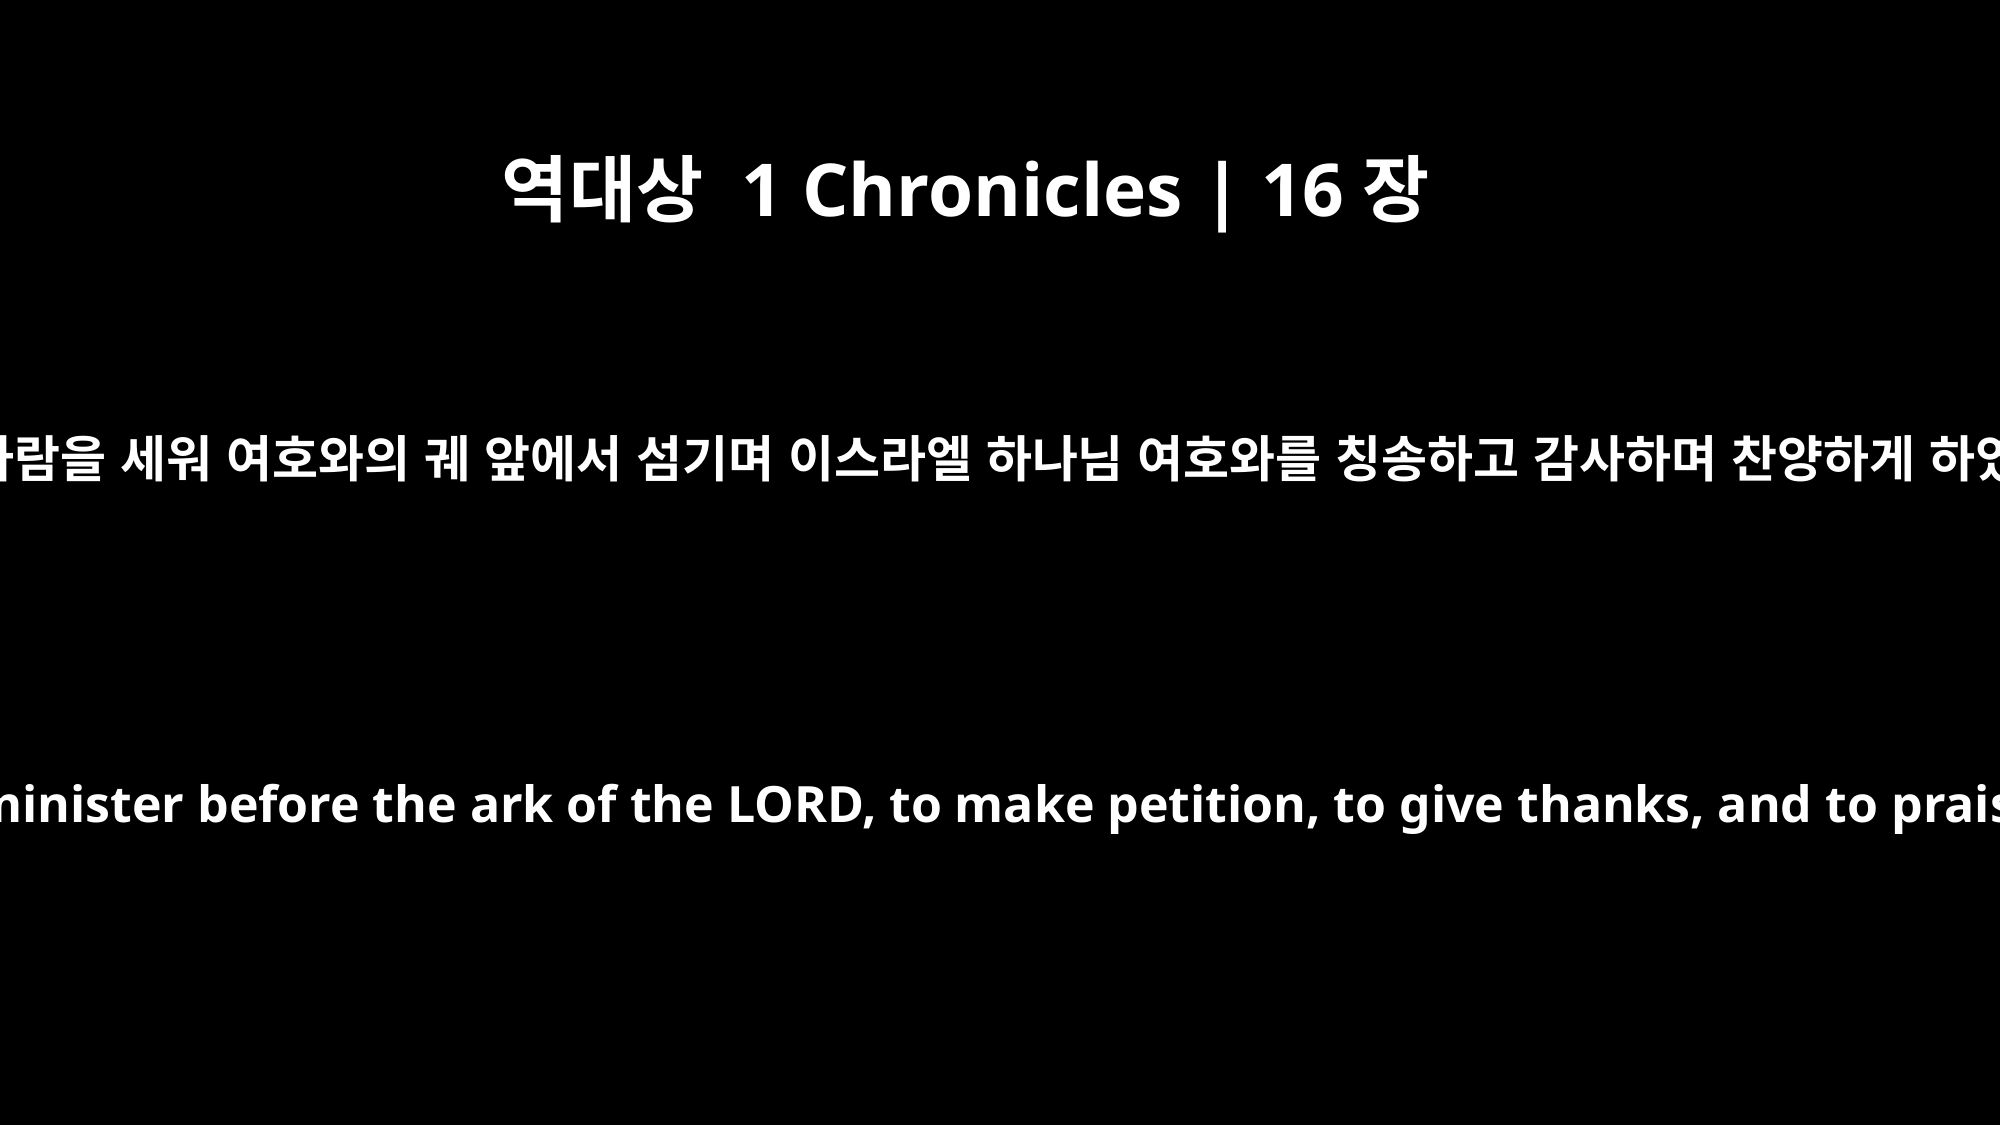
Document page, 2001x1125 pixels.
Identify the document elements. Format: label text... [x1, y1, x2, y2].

text_box He appointed some of the Levites to minister before the ark of the LORD, to make petition, to give thanks, and to praise the LORD, the God of Israel: [0, 764, 2000, 840]
text_box 4 또 레위 사람을 세워 여호와의 궤 앞에서 섬기며 이스라엘 하나님 여호와를 칭송하고 감사하며 찬양하게 하였으니 [0, 359, 2000, 495]
text_box 역대상 1 Chronicles | 16장 [487, 136, 1445, 239]
